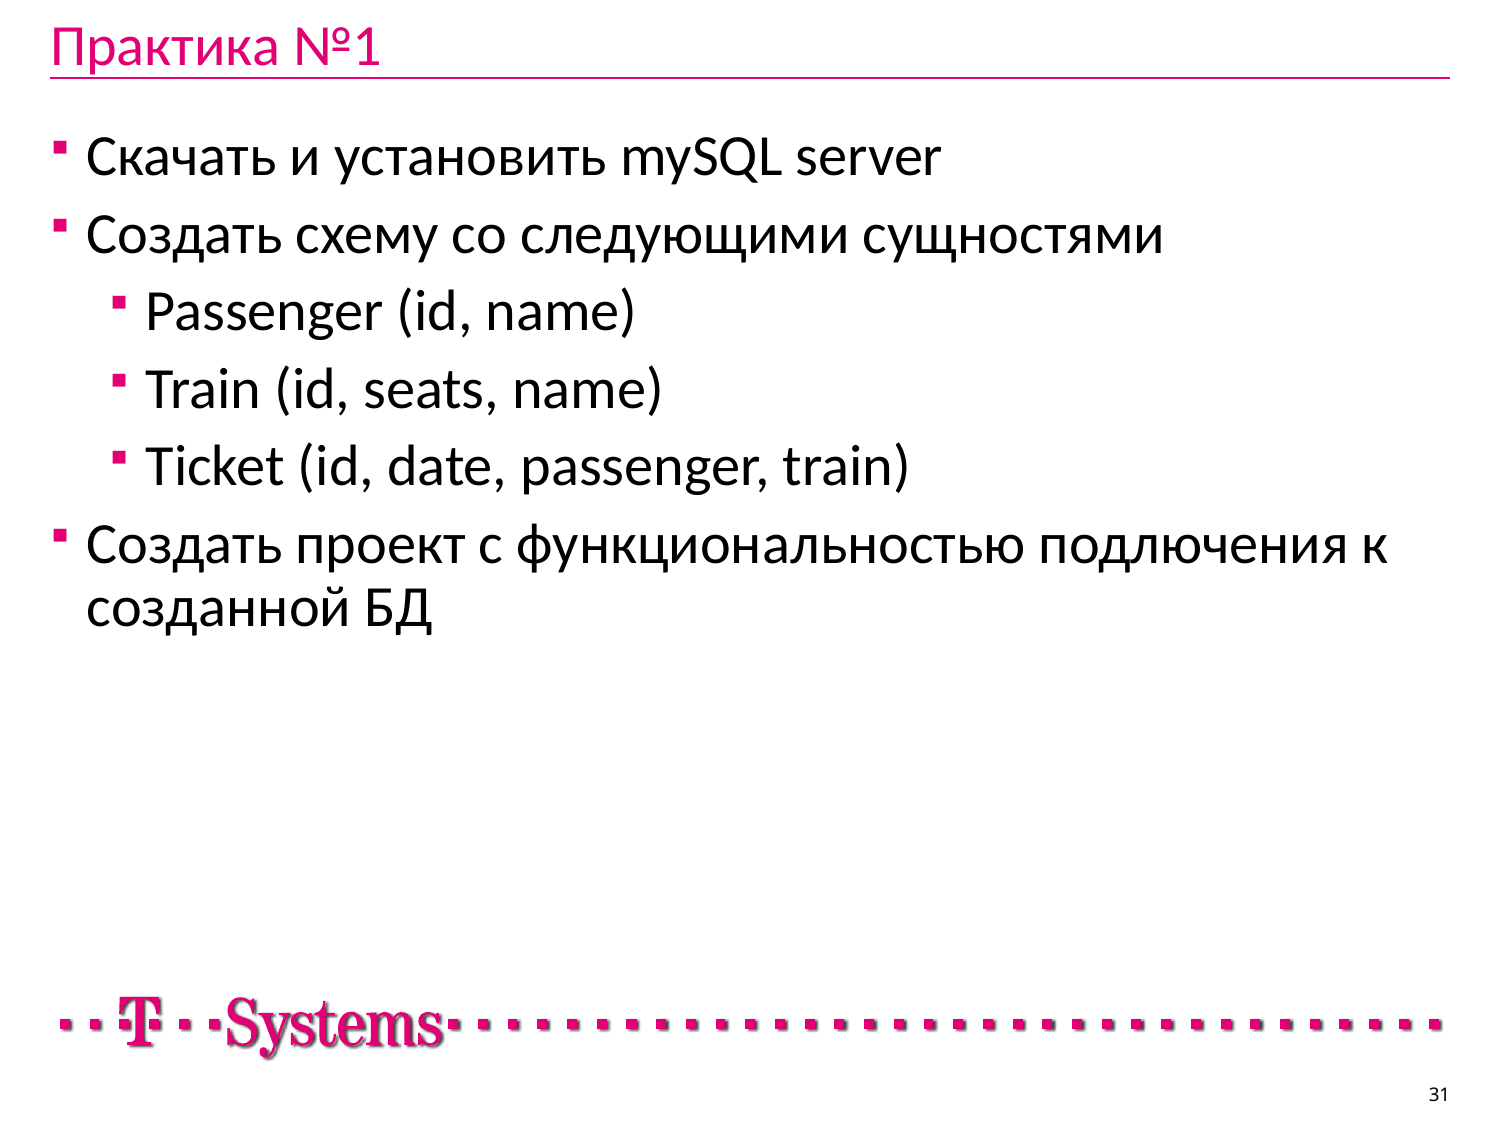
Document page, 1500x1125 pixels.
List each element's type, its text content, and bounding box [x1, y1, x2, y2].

title Практика №1 [50, 14, 1450, 91]
slide_number 31 [1361, 1082, 1451, 1107]
list Скачать и установить mySQL server Создать схему со следующими сущностями Passenger (id, name) Train (id, seats, name) Ticket (id, date, passenger, train) Создать проект c функциональностью подлючения к созданной БД [50, 125, 1450, 988]
